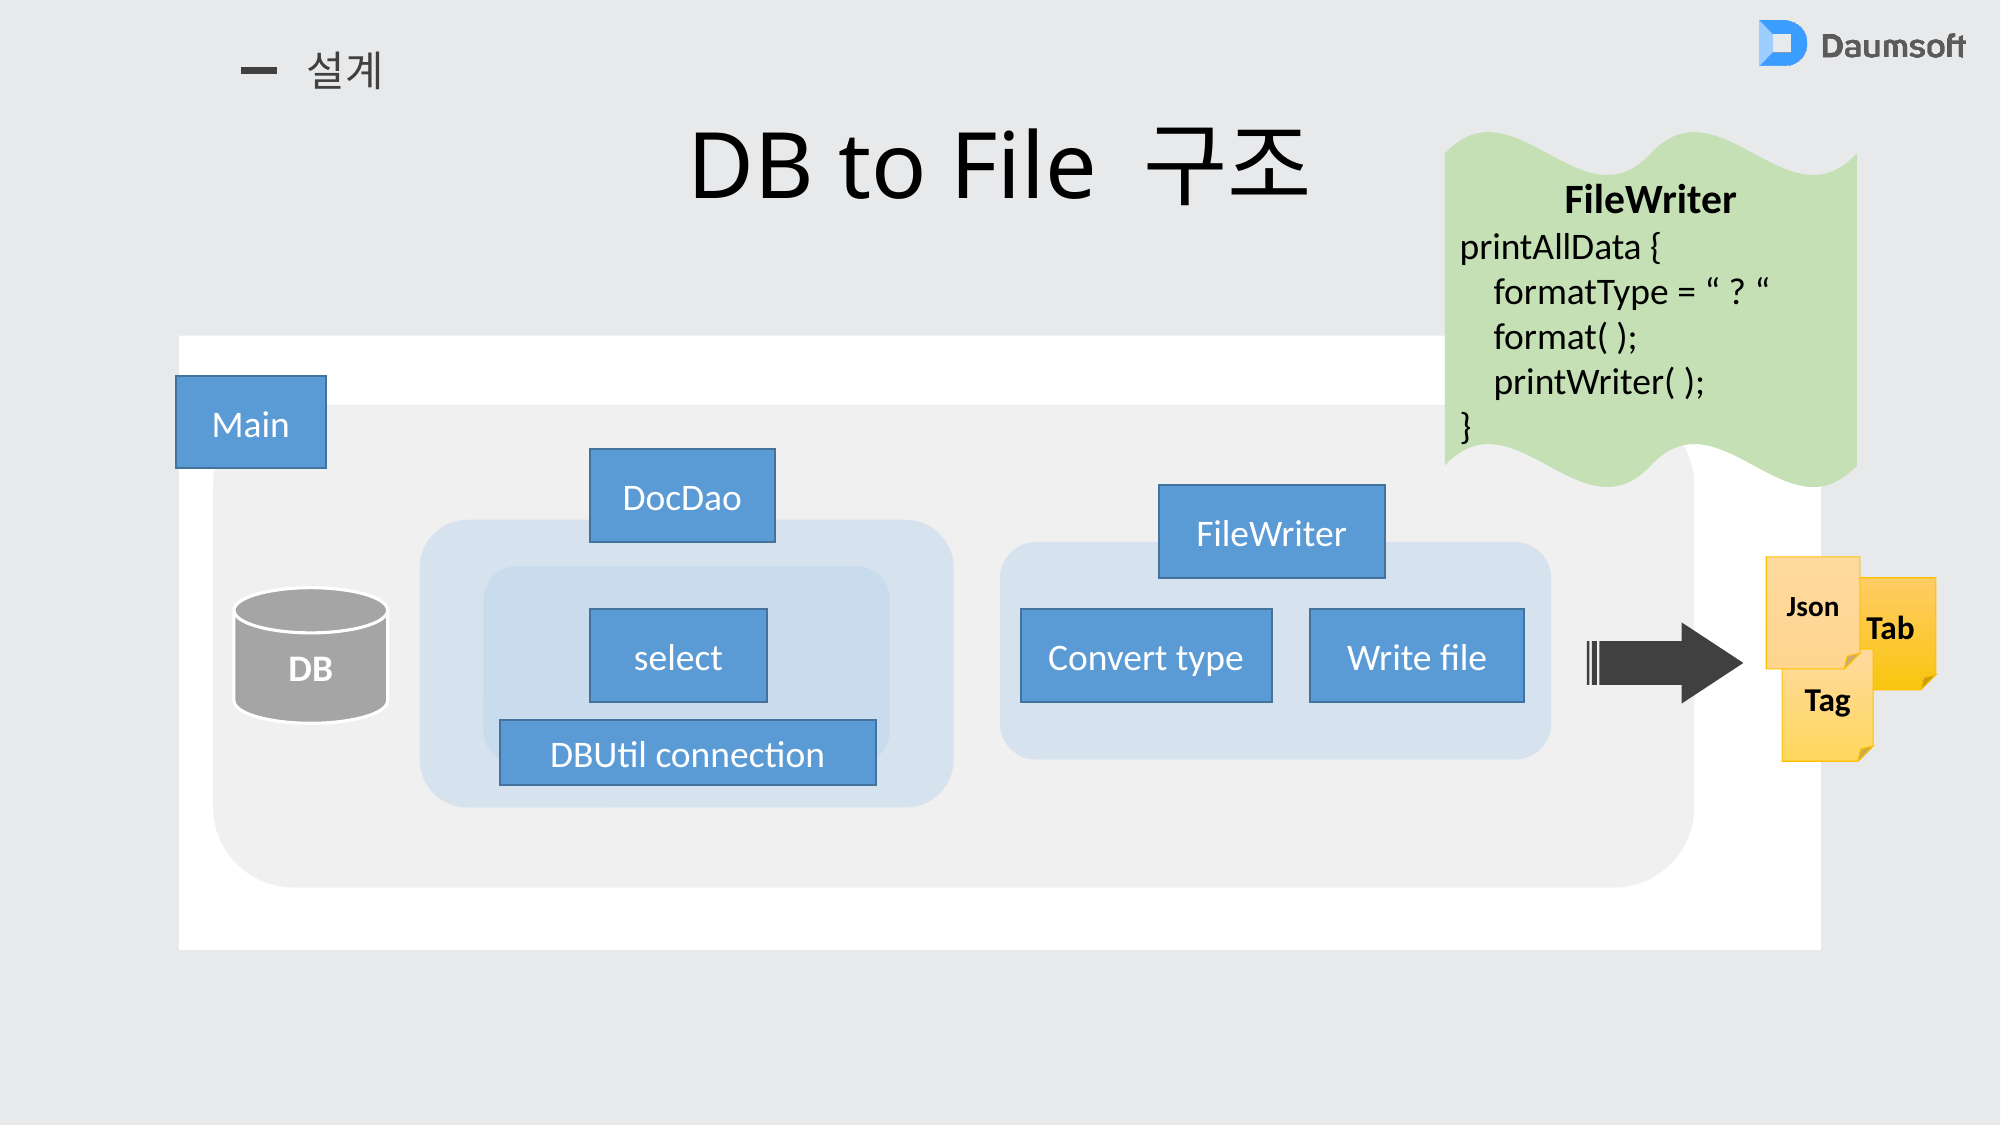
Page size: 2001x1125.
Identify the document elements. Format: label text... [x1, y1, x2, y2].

text_box DocDao [589, 448, 776, 543]
text_box [998, 540, 1553, 761]
text_box FileWriter [1158, 484, 1386, 579]
text_box FileWriter printAllData { formatType = “ ? “ format( ); printWriter( ); } [1443, 131, 1858, 488]
text_box Json [1765, 556, 1862, 670]
text_box [212, 403, 1696, 889]
text_box [1591, 620, 1746, 706]
text_box Main [175, 375, 327, 469]
picture [0, 0, 2001, 1125]
text_box Tab [1861, 577, 1938, 691]
text_box [418, 518, 955, 809]
text_box [178, 335, 1443, 403]
text_box [178, 446, 1822, 951]
text_box [1586, 640, 1590, 686]
text_box DB [232, 586, 390, 725]
text_box Convert type [1020, 608, 1273, 703]
text_box 설계 [292, 37, 409, 103]
title DB to File 구조 [137, 59, 1863, 278]
text_box Tag [1781, 648, 1875, 762]
text_box select [589, 608, 768, 703]
text_box DBUtil connection [499, 719, 877, 786]
text_box Write file [1309, 608, 1525, 703]
